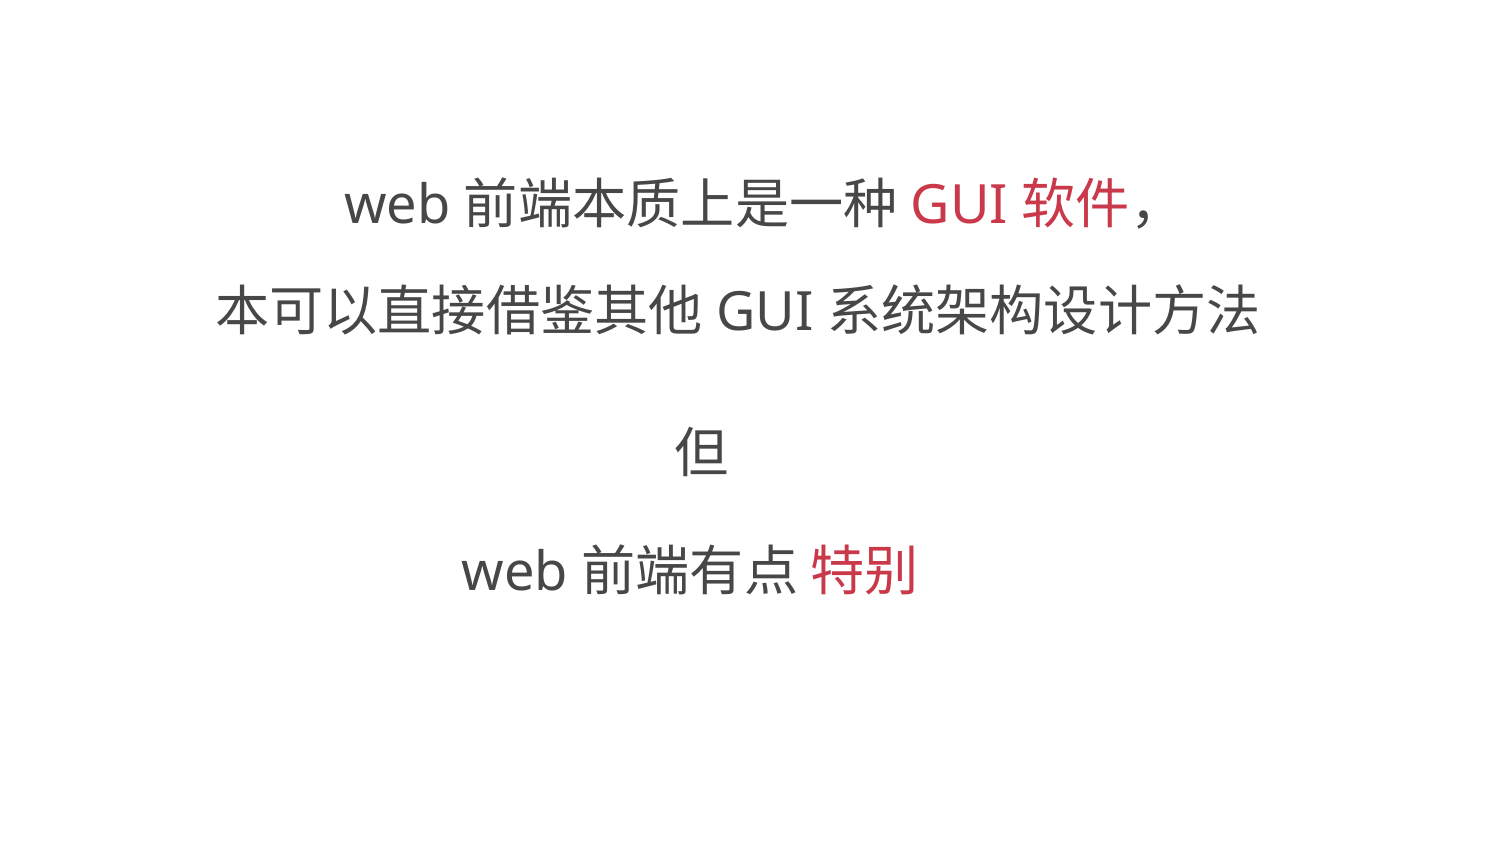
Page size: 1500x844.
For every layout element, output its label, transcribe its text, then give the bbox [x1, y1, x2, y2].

text_box 本可以直接借鉴其他GUI系统架构设计方法 [125, 268, 1500, 349]
text_box web前端有点 特别 [371, 528, 1500, 609]
text_box web前端本质上是一种GUI软件， [254, 162, 1500, 243]
text_box 但 [584, 410, 1500, 491]
